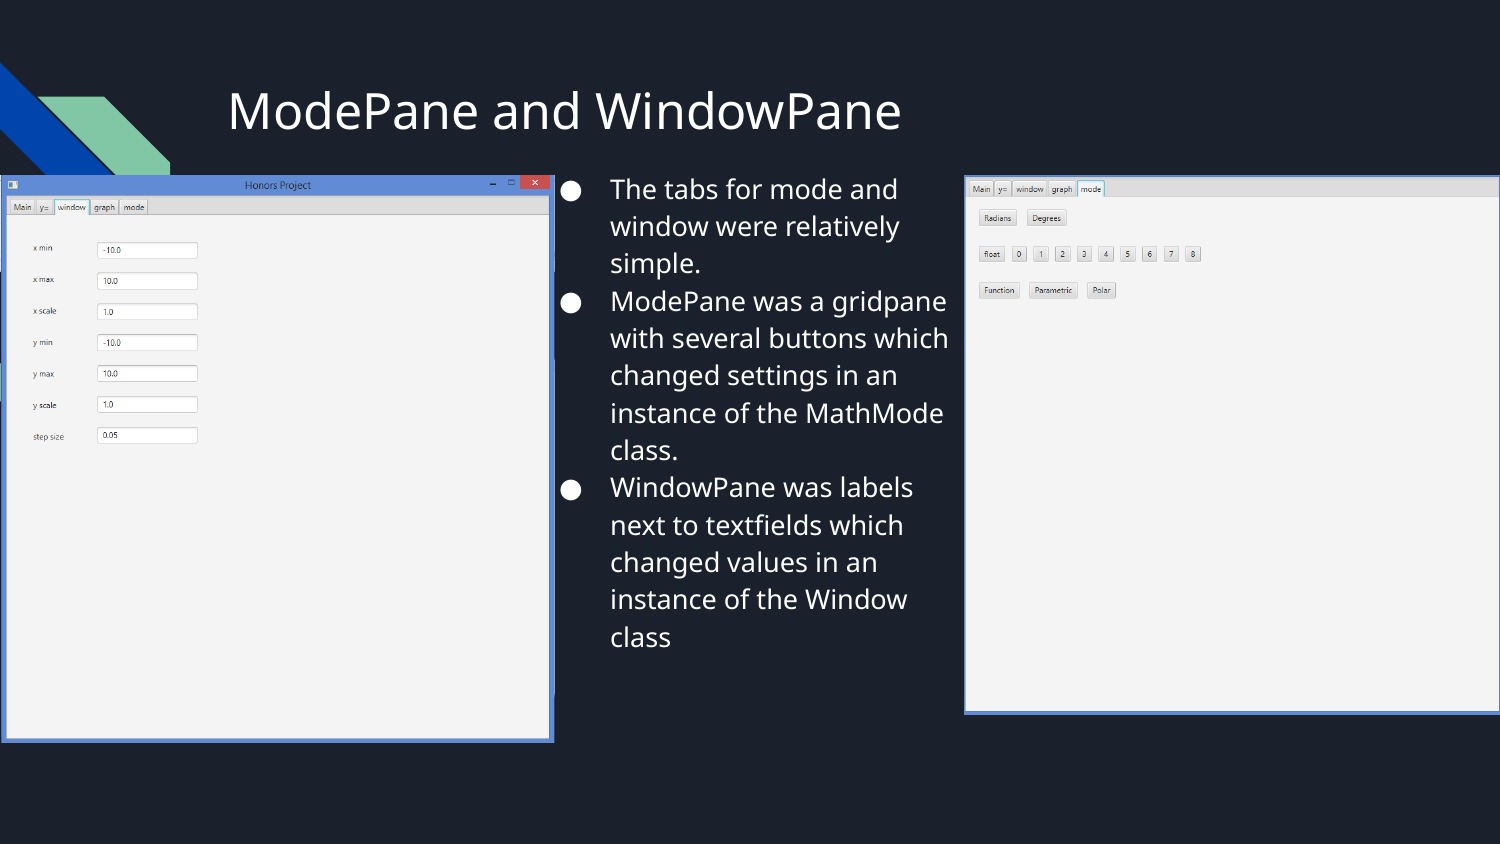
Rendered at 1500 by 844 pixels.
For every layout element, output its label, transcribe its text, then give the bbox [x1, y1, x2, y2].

picture [964, 175, 1500, 715]
picture [0, 175, 555, 743]
title ModePane and WindowPane [212, 64, 1368, 143]
list The tabs for mode and window were relatively simple. ModePane was a gridpane with several buttons which changed settings in an instance of the MathMode class. WindowPane was labels next to textfields which changed values in an instance of the Window class [520, 152, 965, 738]
